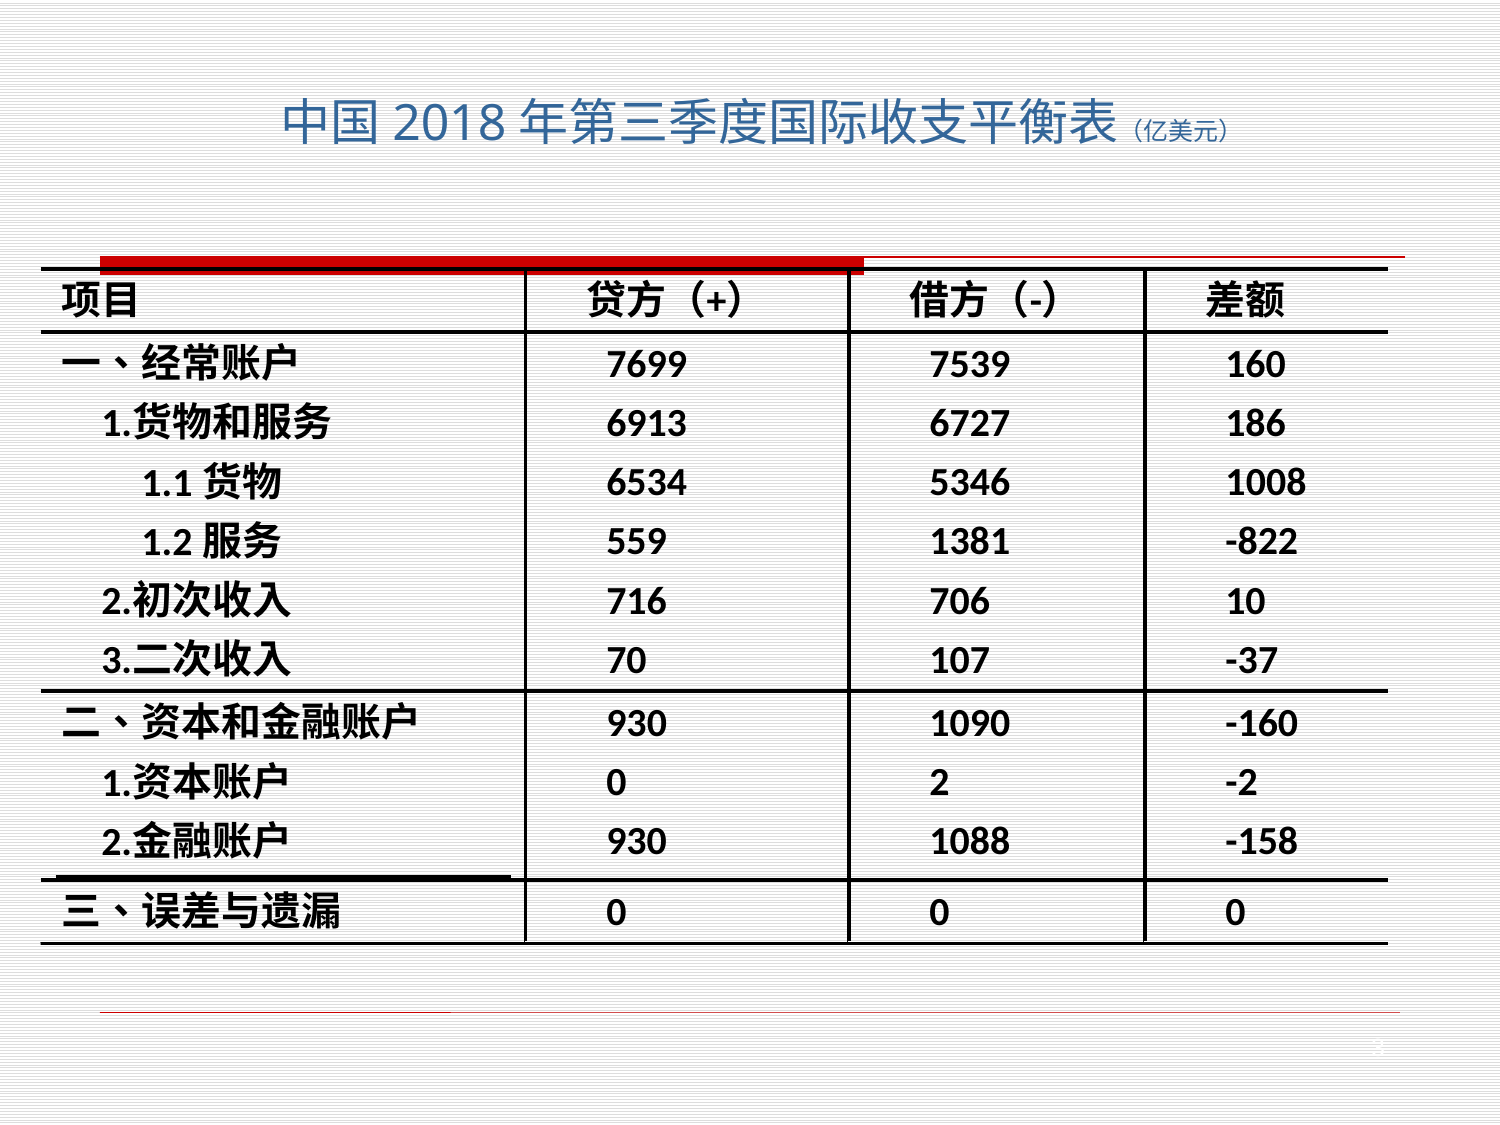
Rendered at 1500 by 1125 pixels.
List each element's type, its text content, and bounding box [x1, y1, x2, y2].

slide_number 3 [1074, 1024, 1401, 1103]
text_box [40, 266, 1441, 1005]
text_box 中国2018年第三季度国际收支平衡表（亿美元） [230, 90, 1294, 151]
